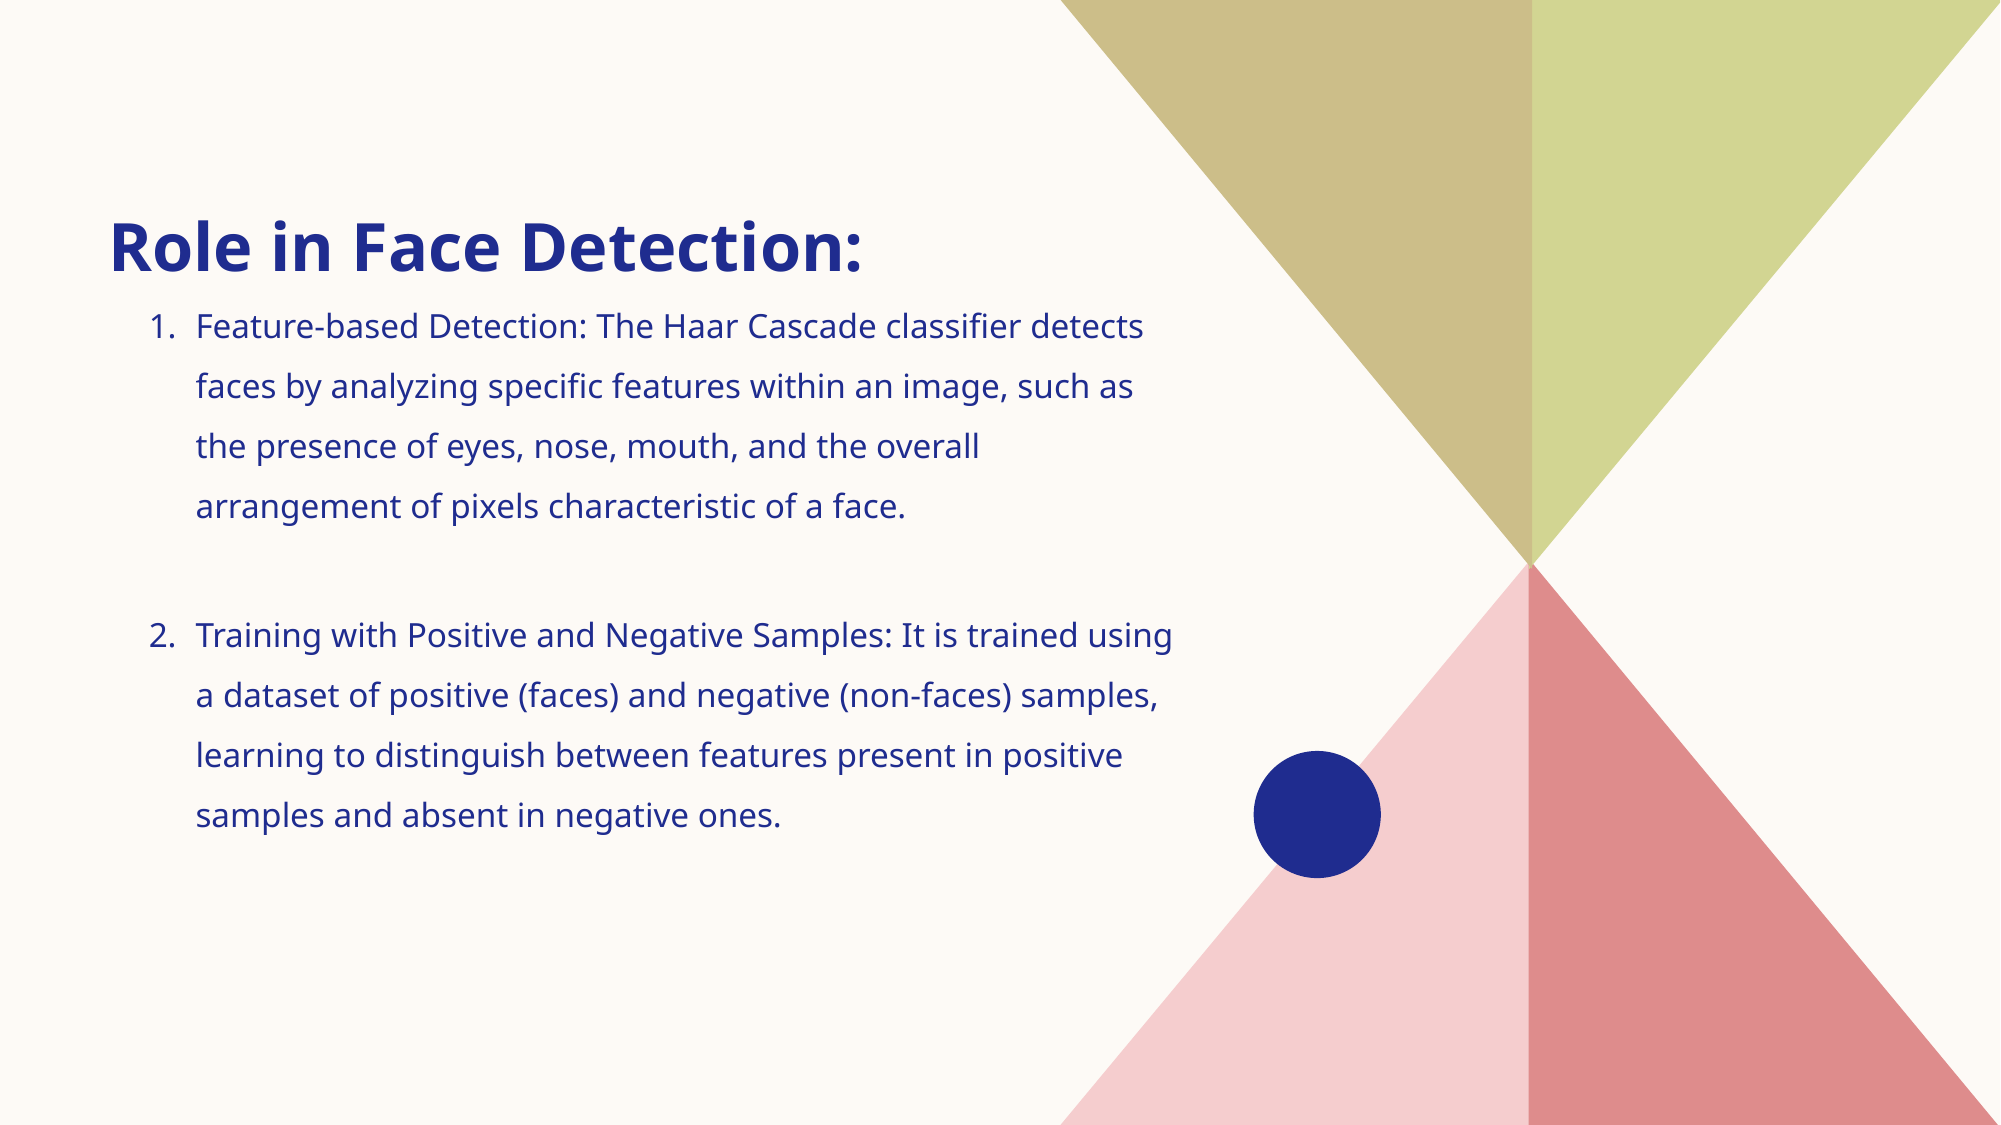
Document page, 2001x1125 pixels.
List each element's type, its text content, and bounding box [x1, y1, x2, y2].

list Role in Face Detection: Feature-based Detection: The Haar Cascade classifier detects faces by analyzing specific features within an image, such as the presence of eyes, nose, mouth, and the overall arrangement of pixels characteristic of a face. Training with Positive and Negative Samples: It is trained using a dataset of positive (faces) and negative (non-faces) samples, learning to distinguish between features present in positive samples and absent in negative ones. [58, 165, 1205, 1125]
